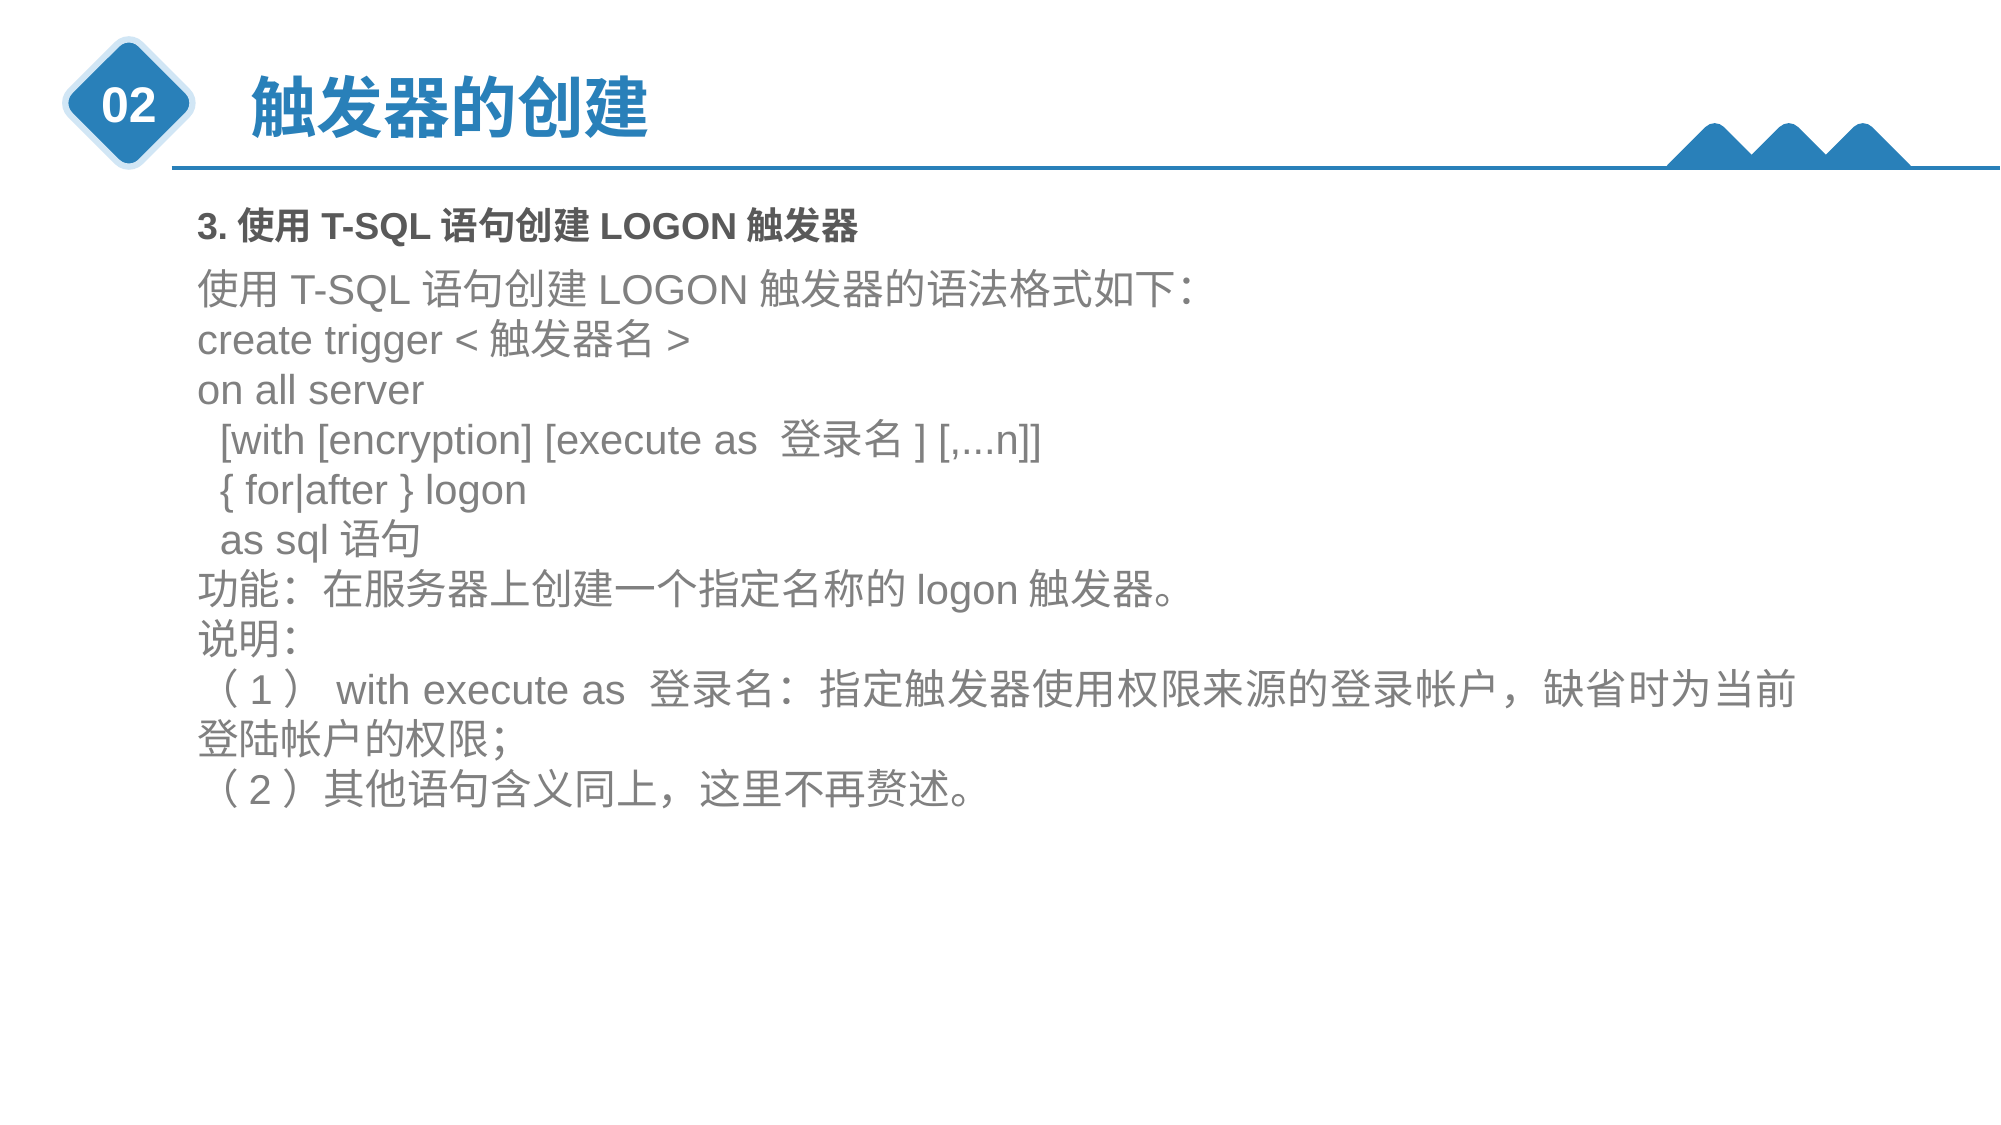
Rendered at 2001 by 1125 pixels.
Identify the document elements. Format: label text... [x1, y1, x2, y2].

text_box [94, 38, 163, 65]
text_box [172, 74, 194, 132]
text_box [1664, 122, 1752, 167]
text_box [1738, 122, 1826, 167]
text_box [1813, 122, 1913, 167]
text_box 02 [86, 65, 172, 141]
text_box [94, 141, 163, 168]
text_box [182, 185, 1813, 826]
text_box 触发器的创建 [235, 58, 666, 153]
text_box [64, 73, 86, 133]
